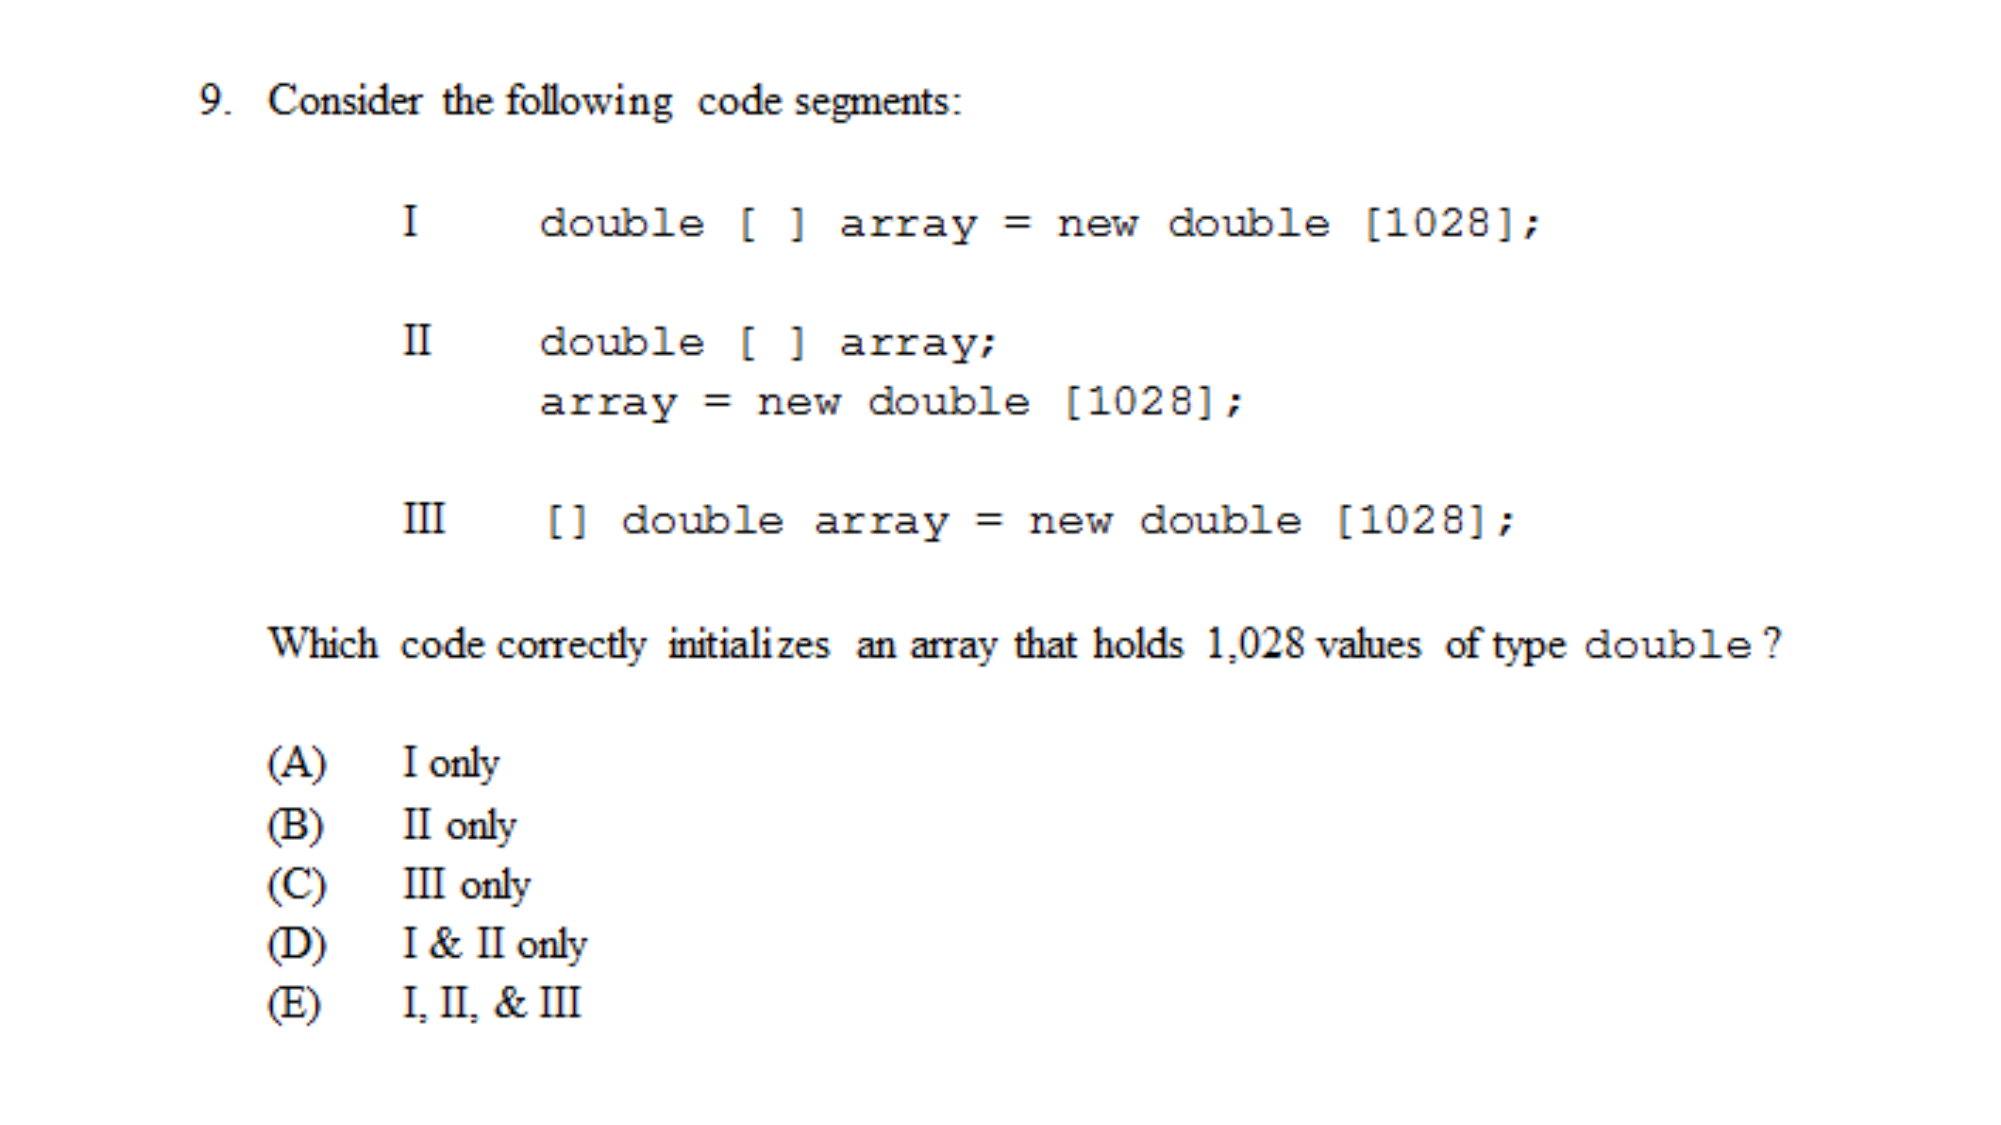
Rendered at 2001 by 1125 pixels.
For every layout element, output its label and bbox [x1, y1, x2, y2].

picture [172, 53, 1828, 1072]
